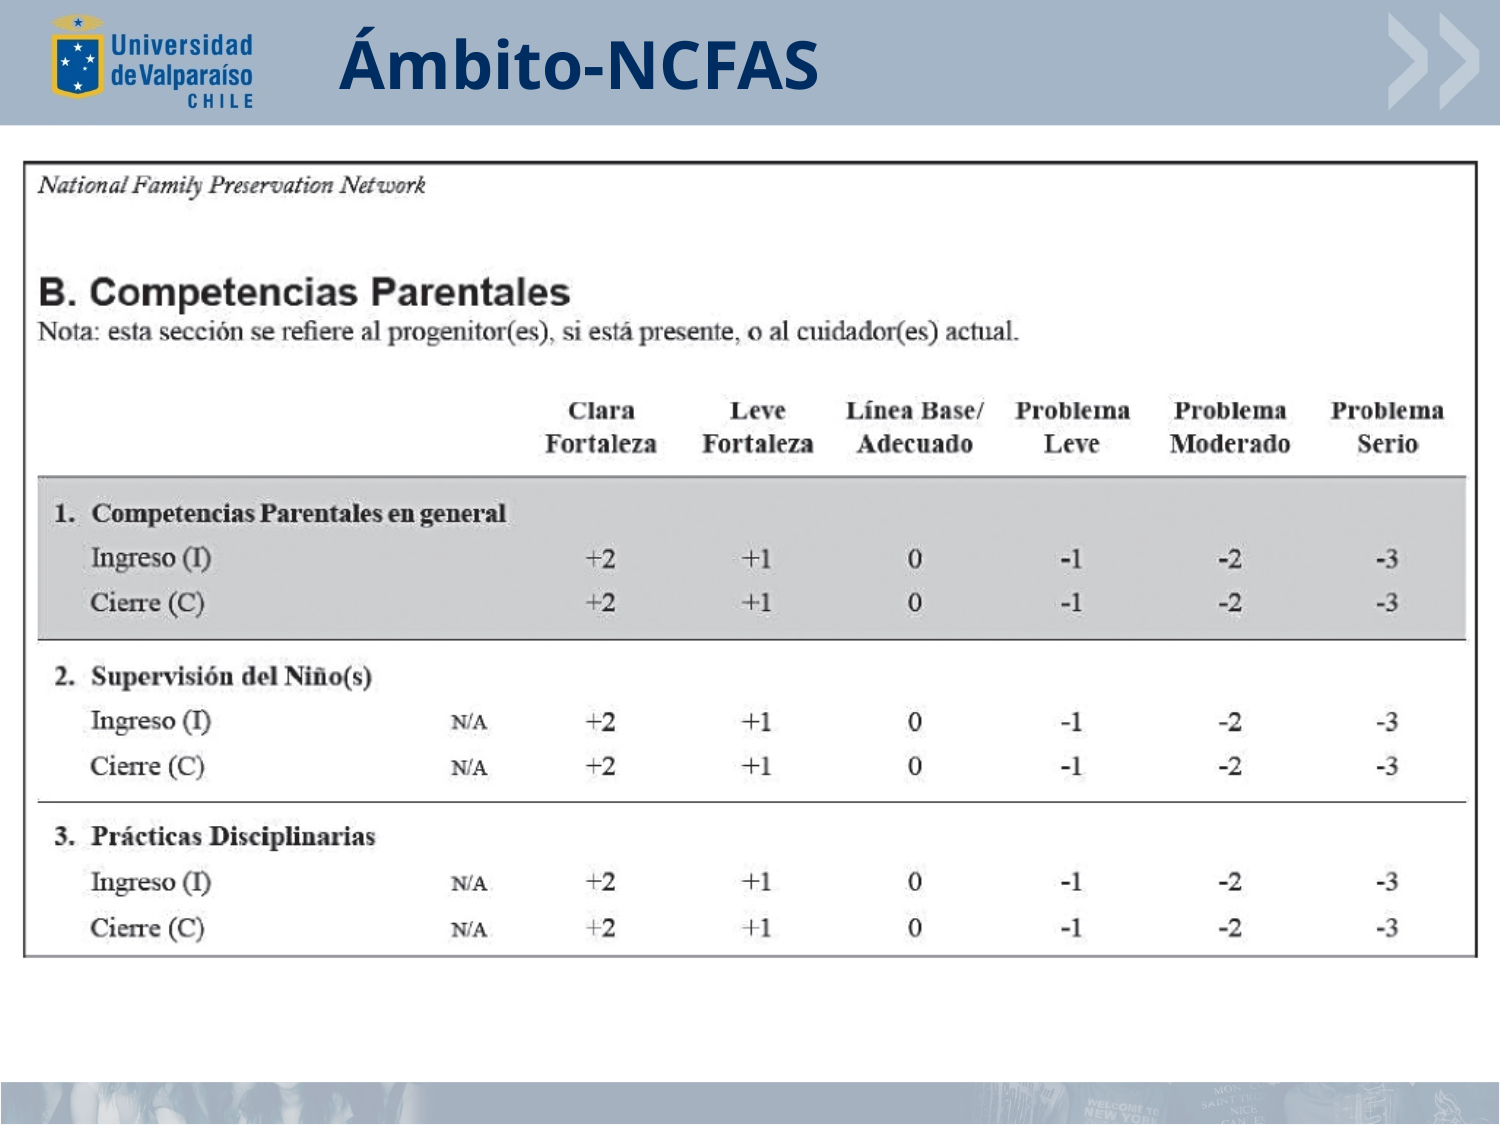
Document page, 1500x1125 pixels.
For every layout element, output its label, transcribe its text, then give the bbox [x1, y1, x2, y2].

picture [0, 145, 1500, 980]
title Ámbito-NCFAS [324, 12, 1463, 113]
picture [0, 0, 1500, 125]
